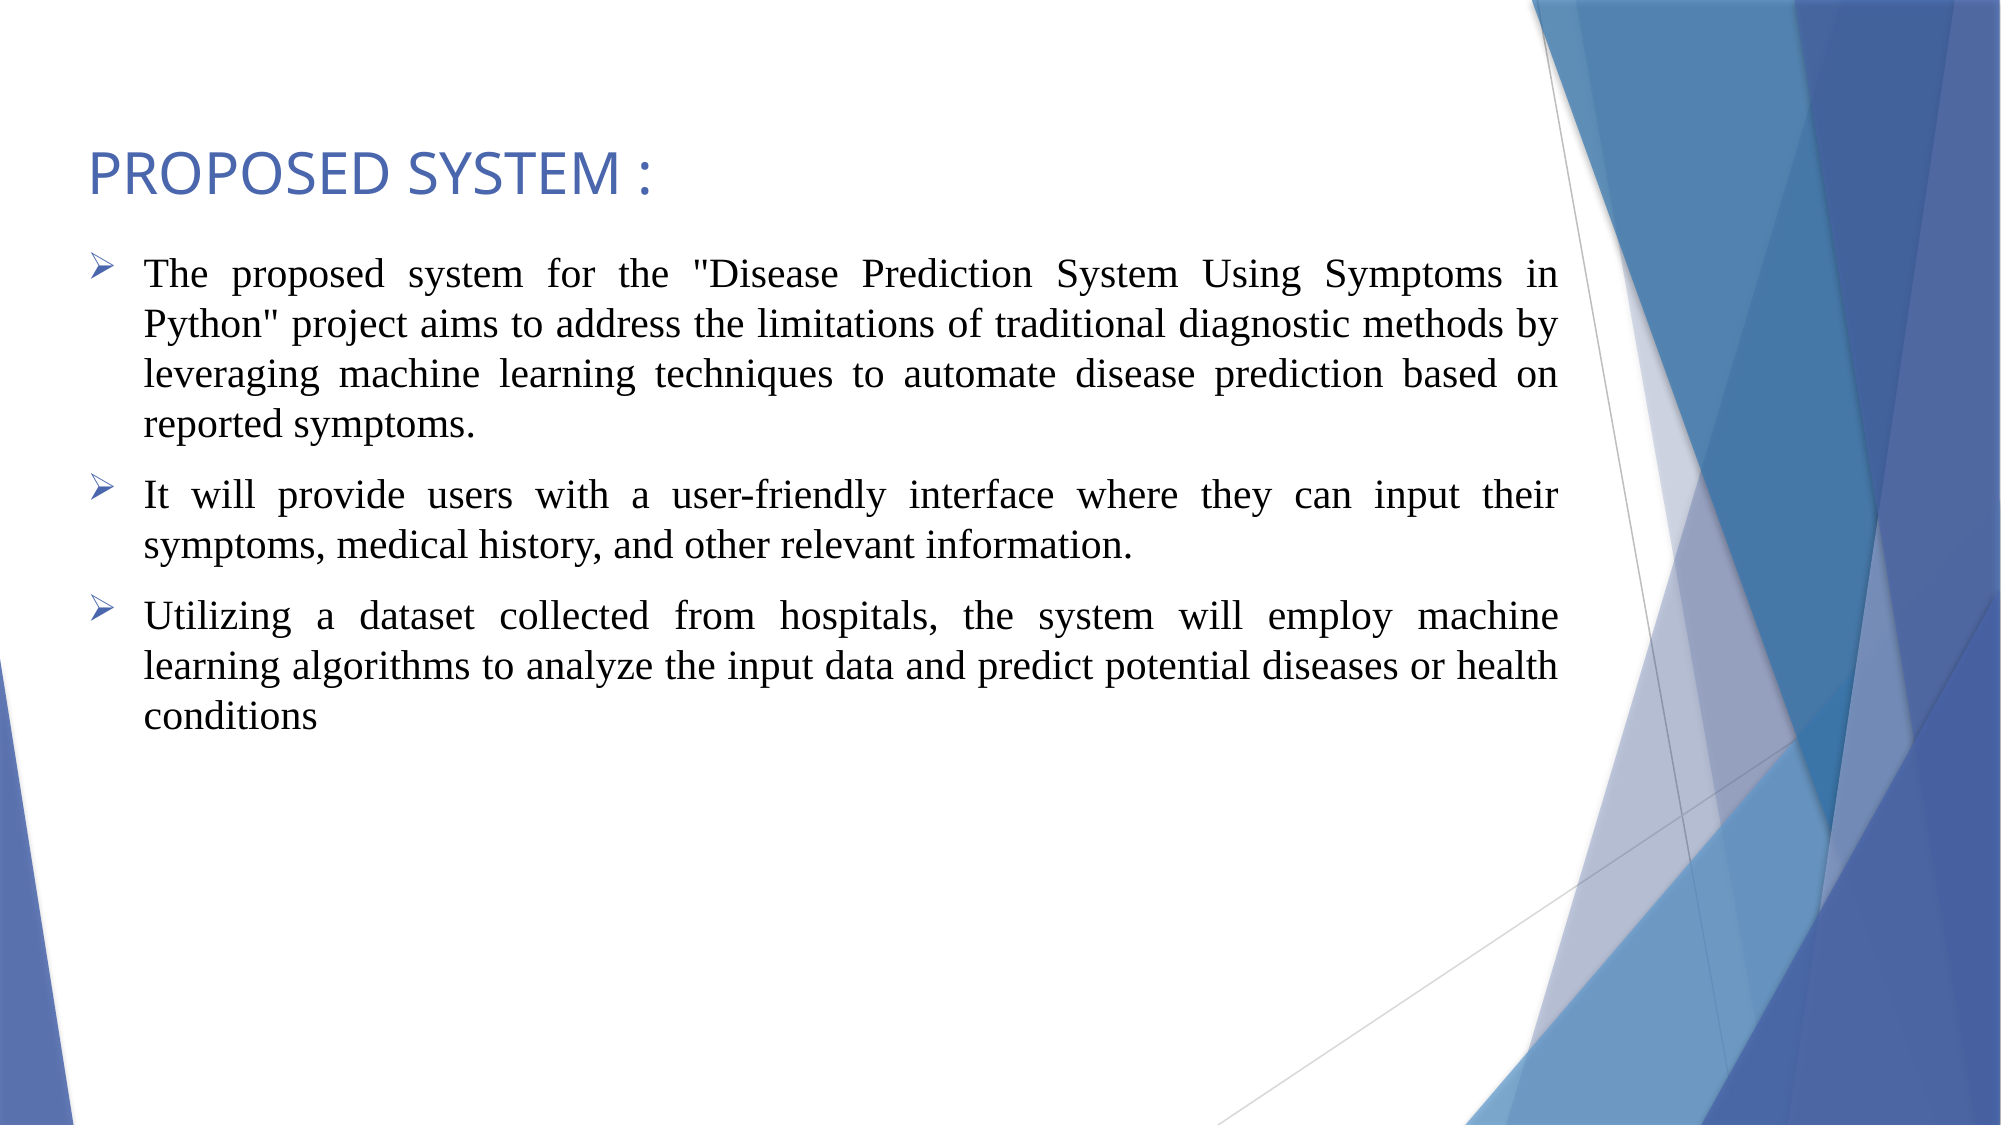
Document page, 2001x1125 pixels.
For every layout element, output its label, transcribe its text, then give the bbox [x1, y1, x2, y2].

title PROPOSED SYSTEM : [72, 65, 1390, 215]
list The proposed system for the "Disease Prediction System Using Symptoms in Python" project aims to address the limitations of traditional diagnostic methods by leveraging machine learning techniques to automate disease prediction based on reported symptoms. It will provide users with a user-friendly interface where they can input their symptoms, medical history, and other relevant information. Utilizing a dataset collected from hospitals, the system will employ machine learning algorithms to analyze the input data and predict potential diseases or health conditions [72, 238, 1575, 992]
